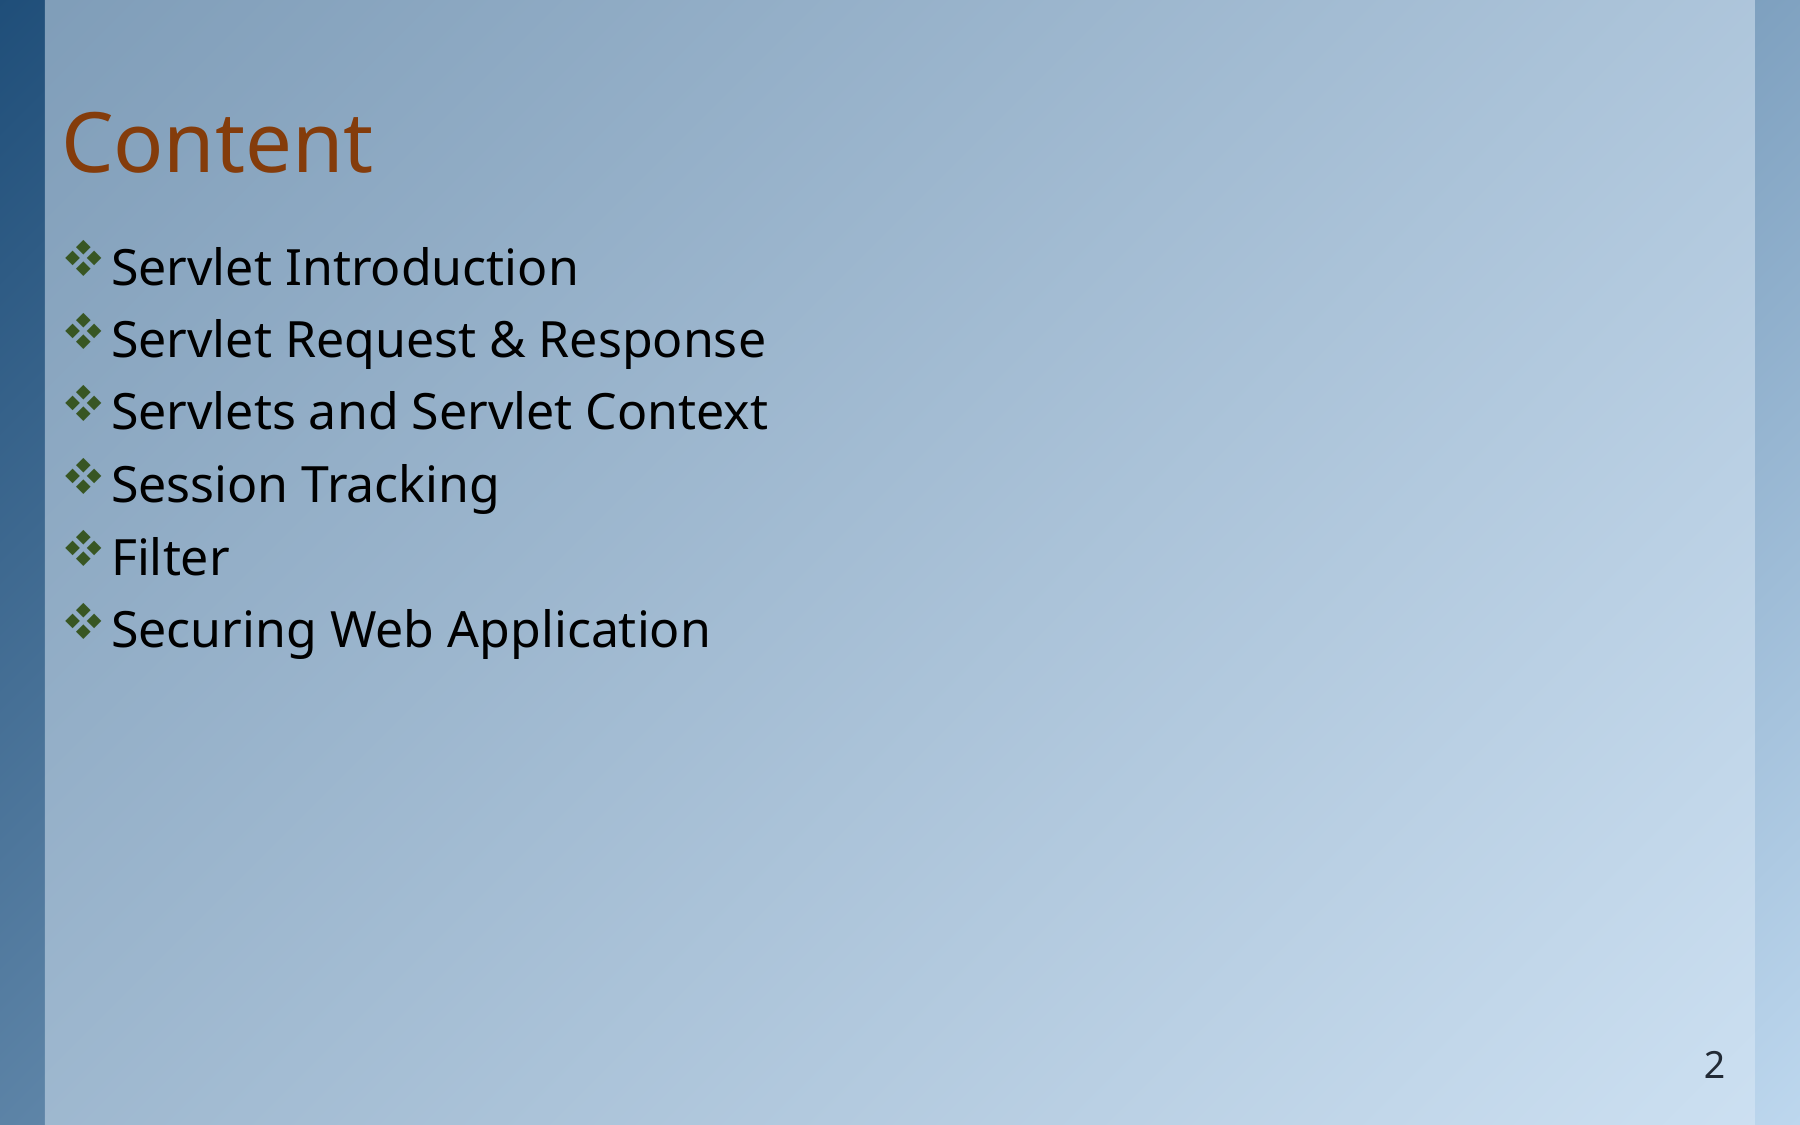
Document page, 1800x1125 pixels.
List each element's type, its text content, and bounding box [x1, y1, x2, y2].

slide_number 2 [1581, 1050, 1746, 1103]
list Servlet Introduction Servlet Request & Response Servlets and Servlet Context Session Tracking Filter Securing Web Application [40, 224, 1746, 1025]
title Content [40, 12, 1746, 200]
